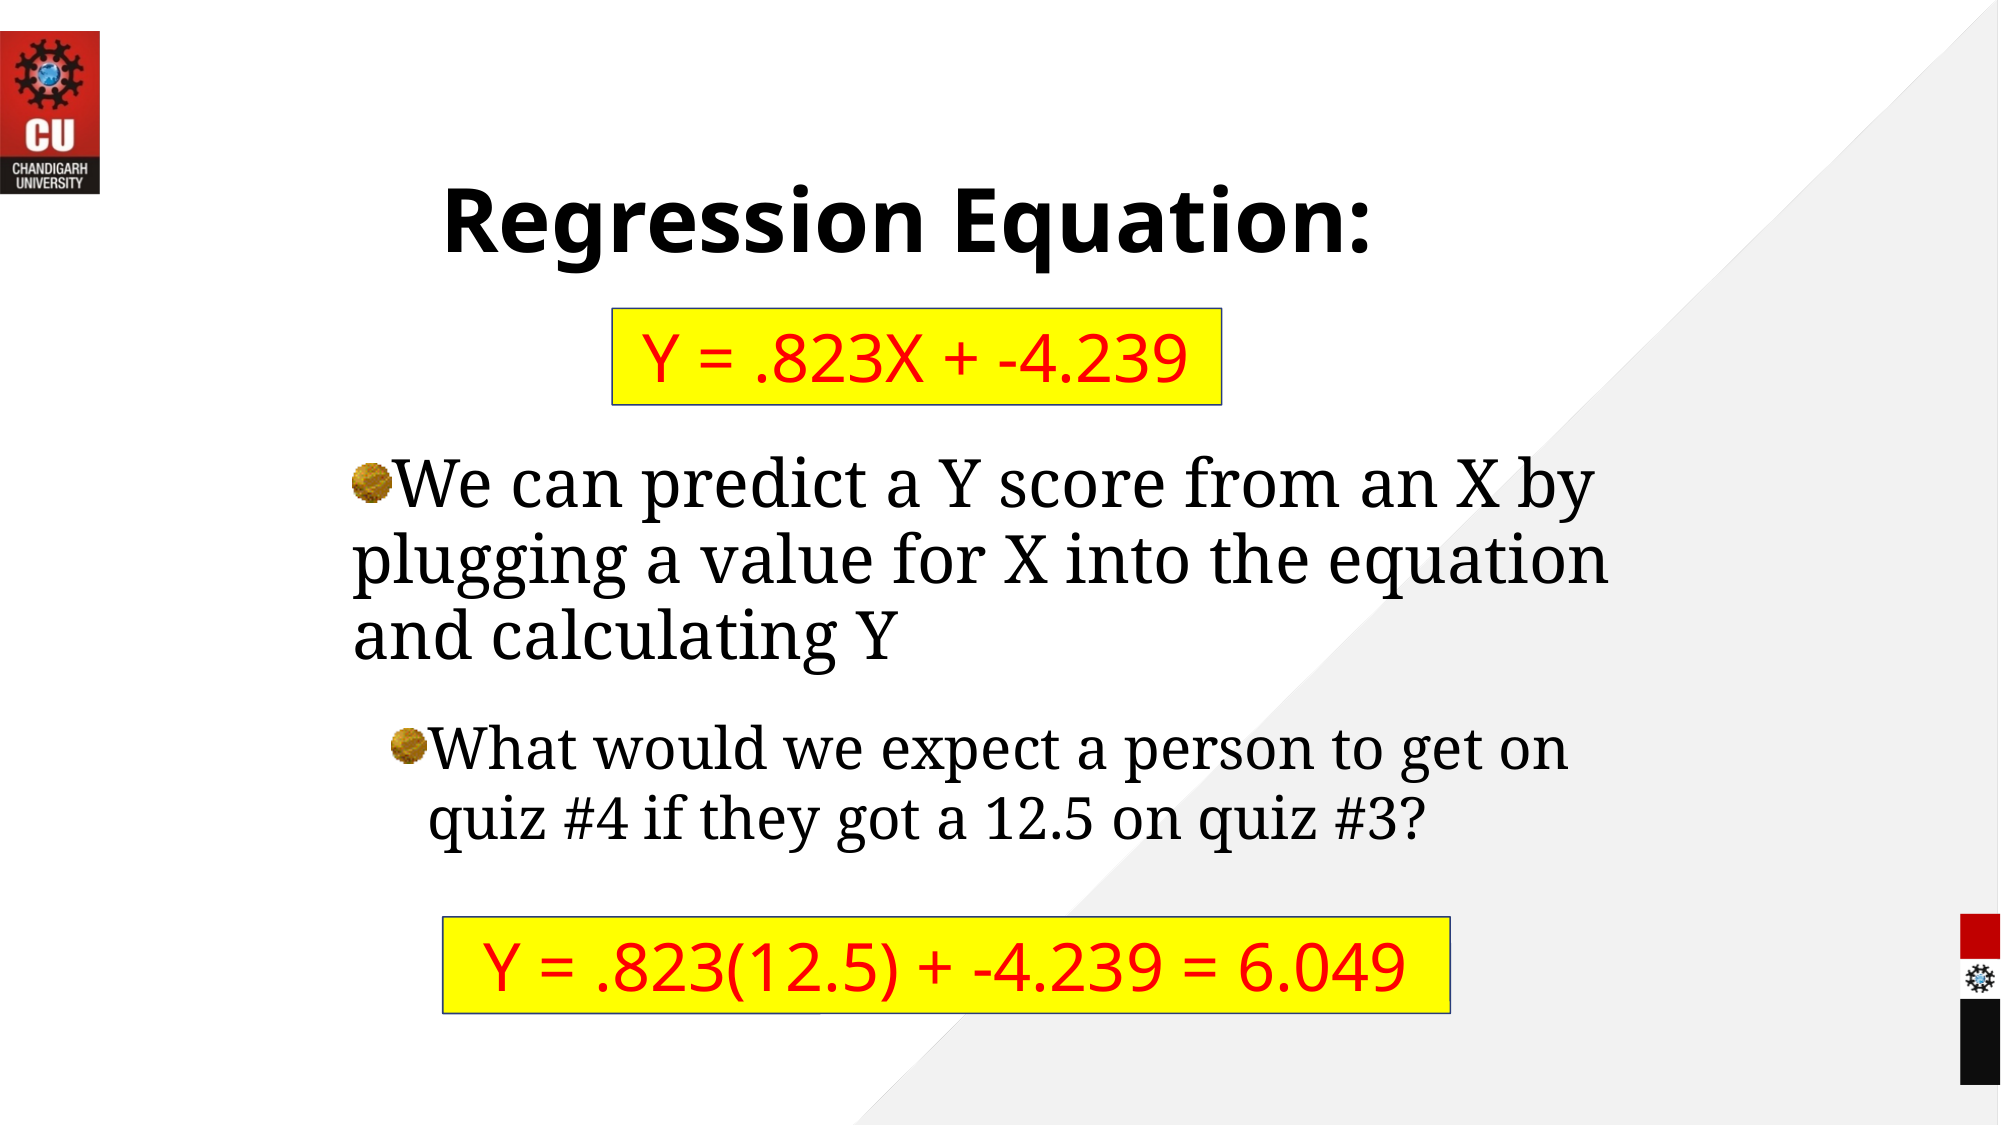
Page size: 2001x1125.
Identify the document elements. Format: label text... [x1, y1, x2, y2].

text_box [442, 916, 1451, 1014]
text_box We can predict a Y score from an X by plugging a value for X into the equation and calculating Y What would we expect a person to get on quiz #4 if they got a 12.5 on quiz #3? [337, 439, 1713, 859]
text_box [612, 308, 1222, 405]
picture [0, 0, 2001, 1125]
title Regression Equation: [425, 163, 1700, 281]
